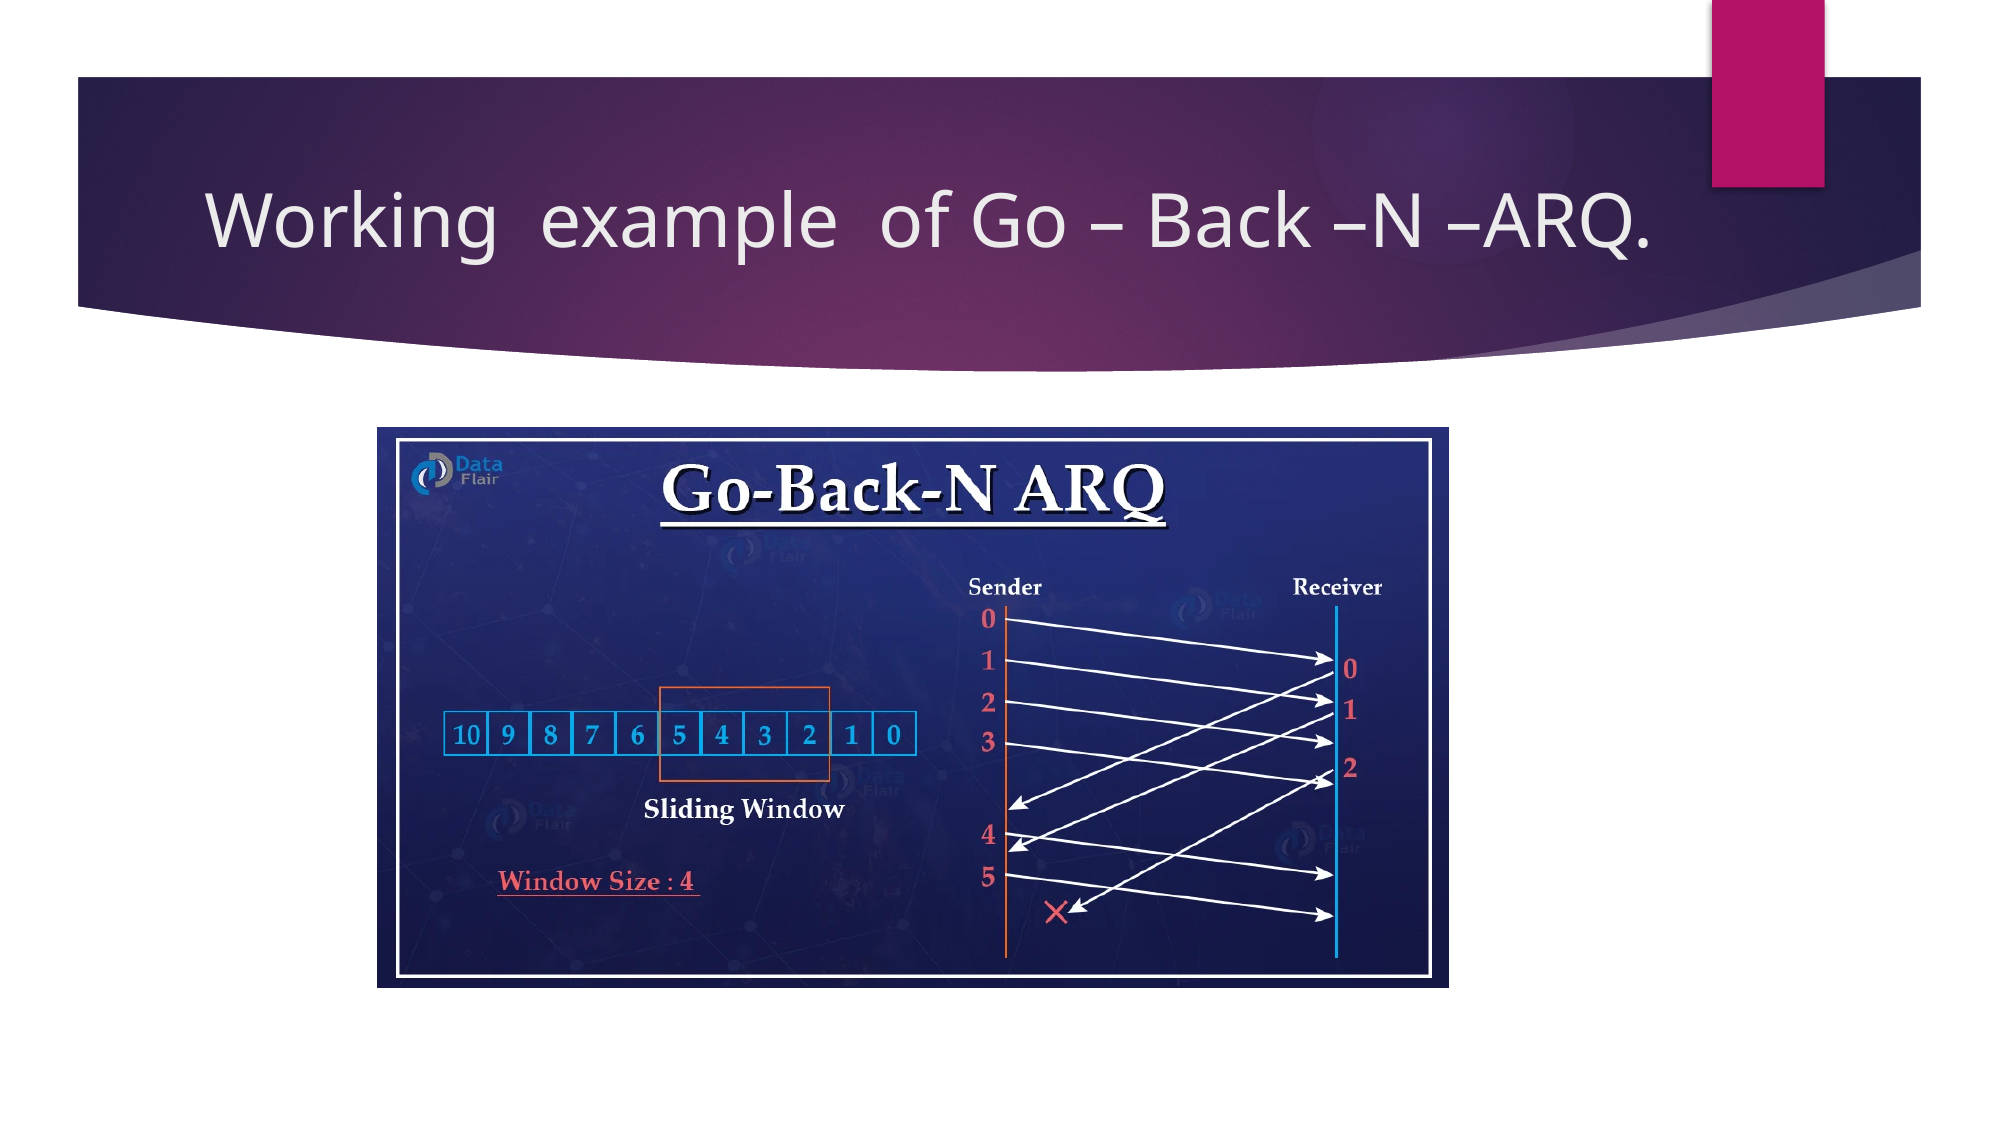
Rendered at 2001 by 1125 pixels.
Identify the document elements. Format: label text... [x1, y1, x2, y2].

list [377, 426, 1450, 988]
title Working example of Go – Back –N –ARQ. [189, 159, 1792, 276]
